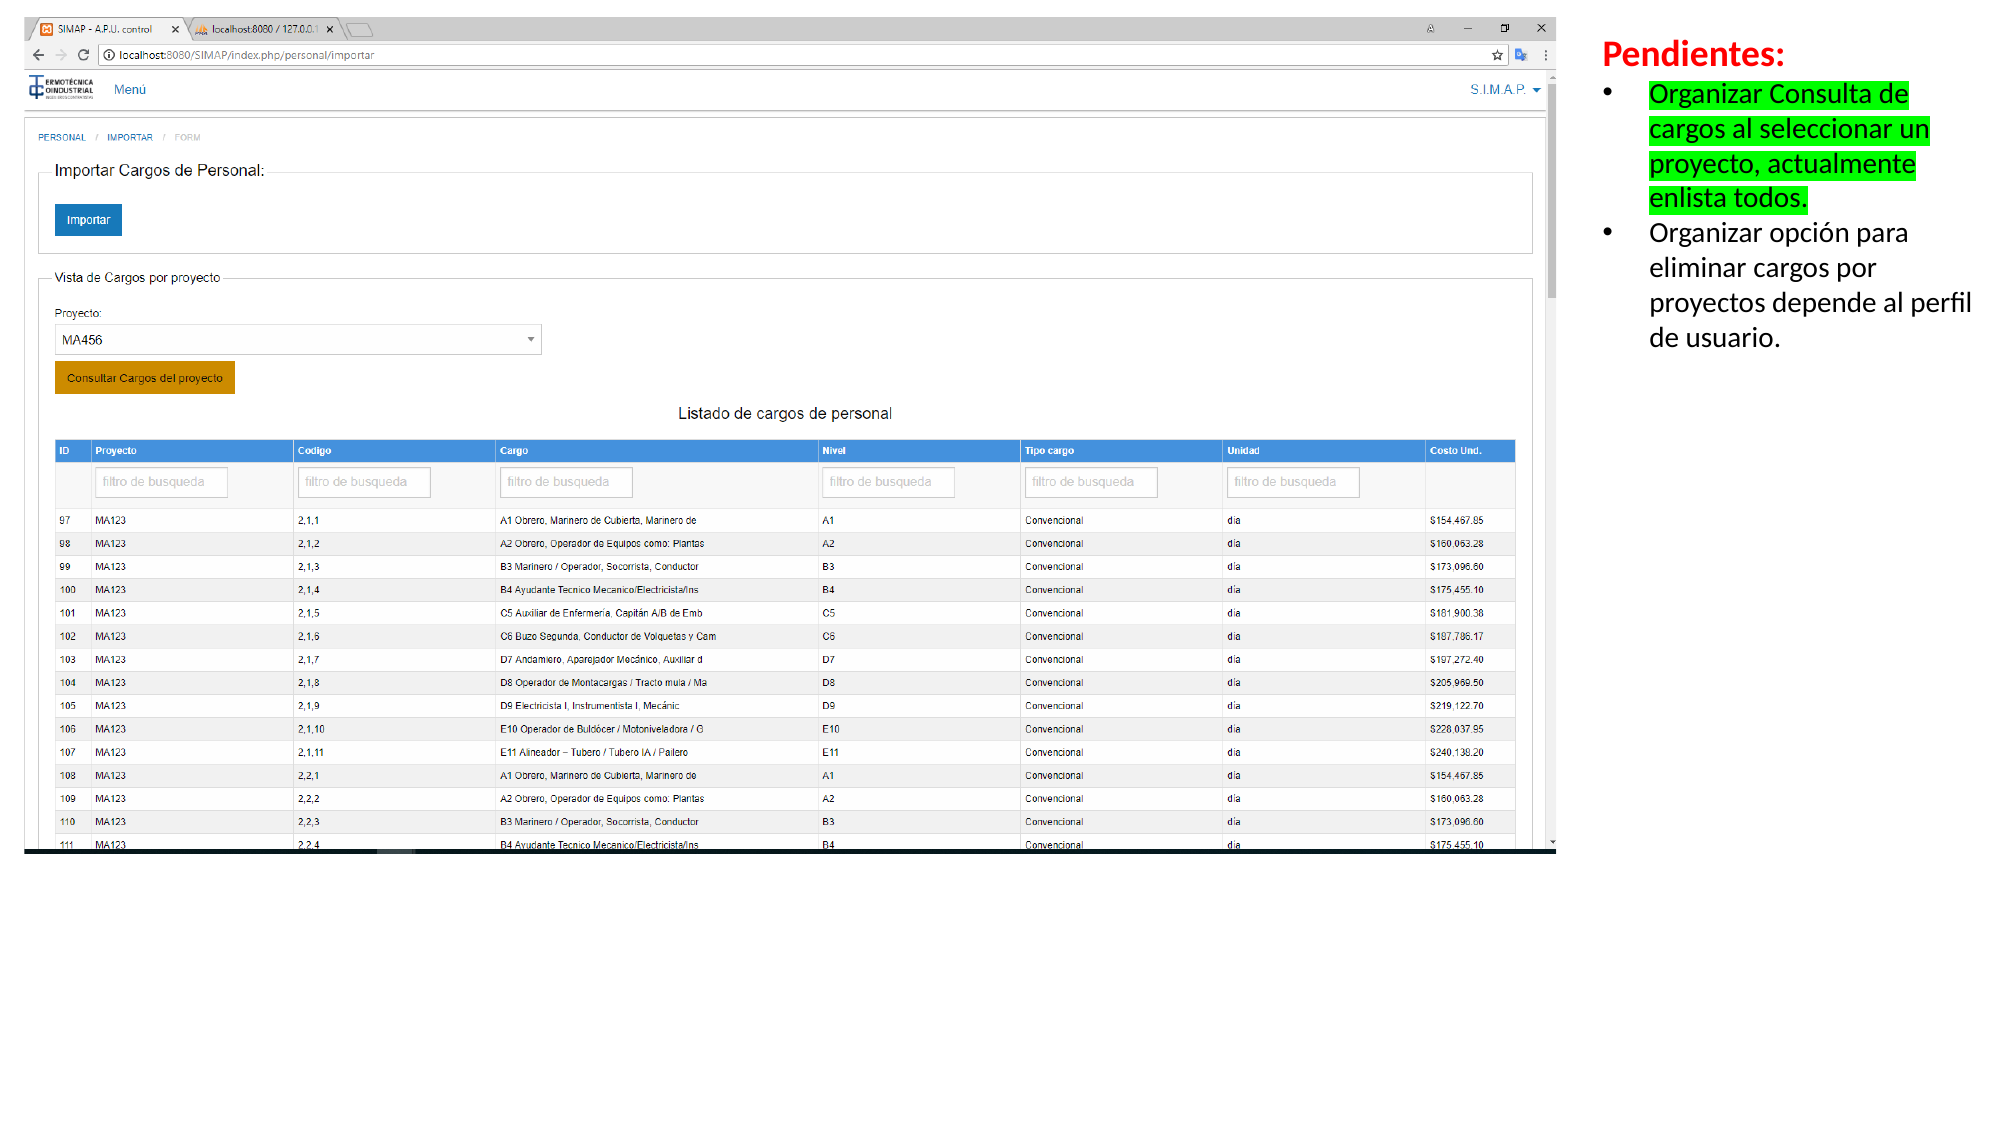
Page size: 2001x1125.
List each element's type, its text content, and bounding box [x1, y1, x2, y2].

text_box Pendientes: Organizar Consulta de cargos al seleccionar un proyecto, actualmente enlista todos. Organizar opción para eliminar cargos por proyectos depende al perfil de usuario. [1587, 21, 1988, 586]
picture [24, 17, 1557, 854]
